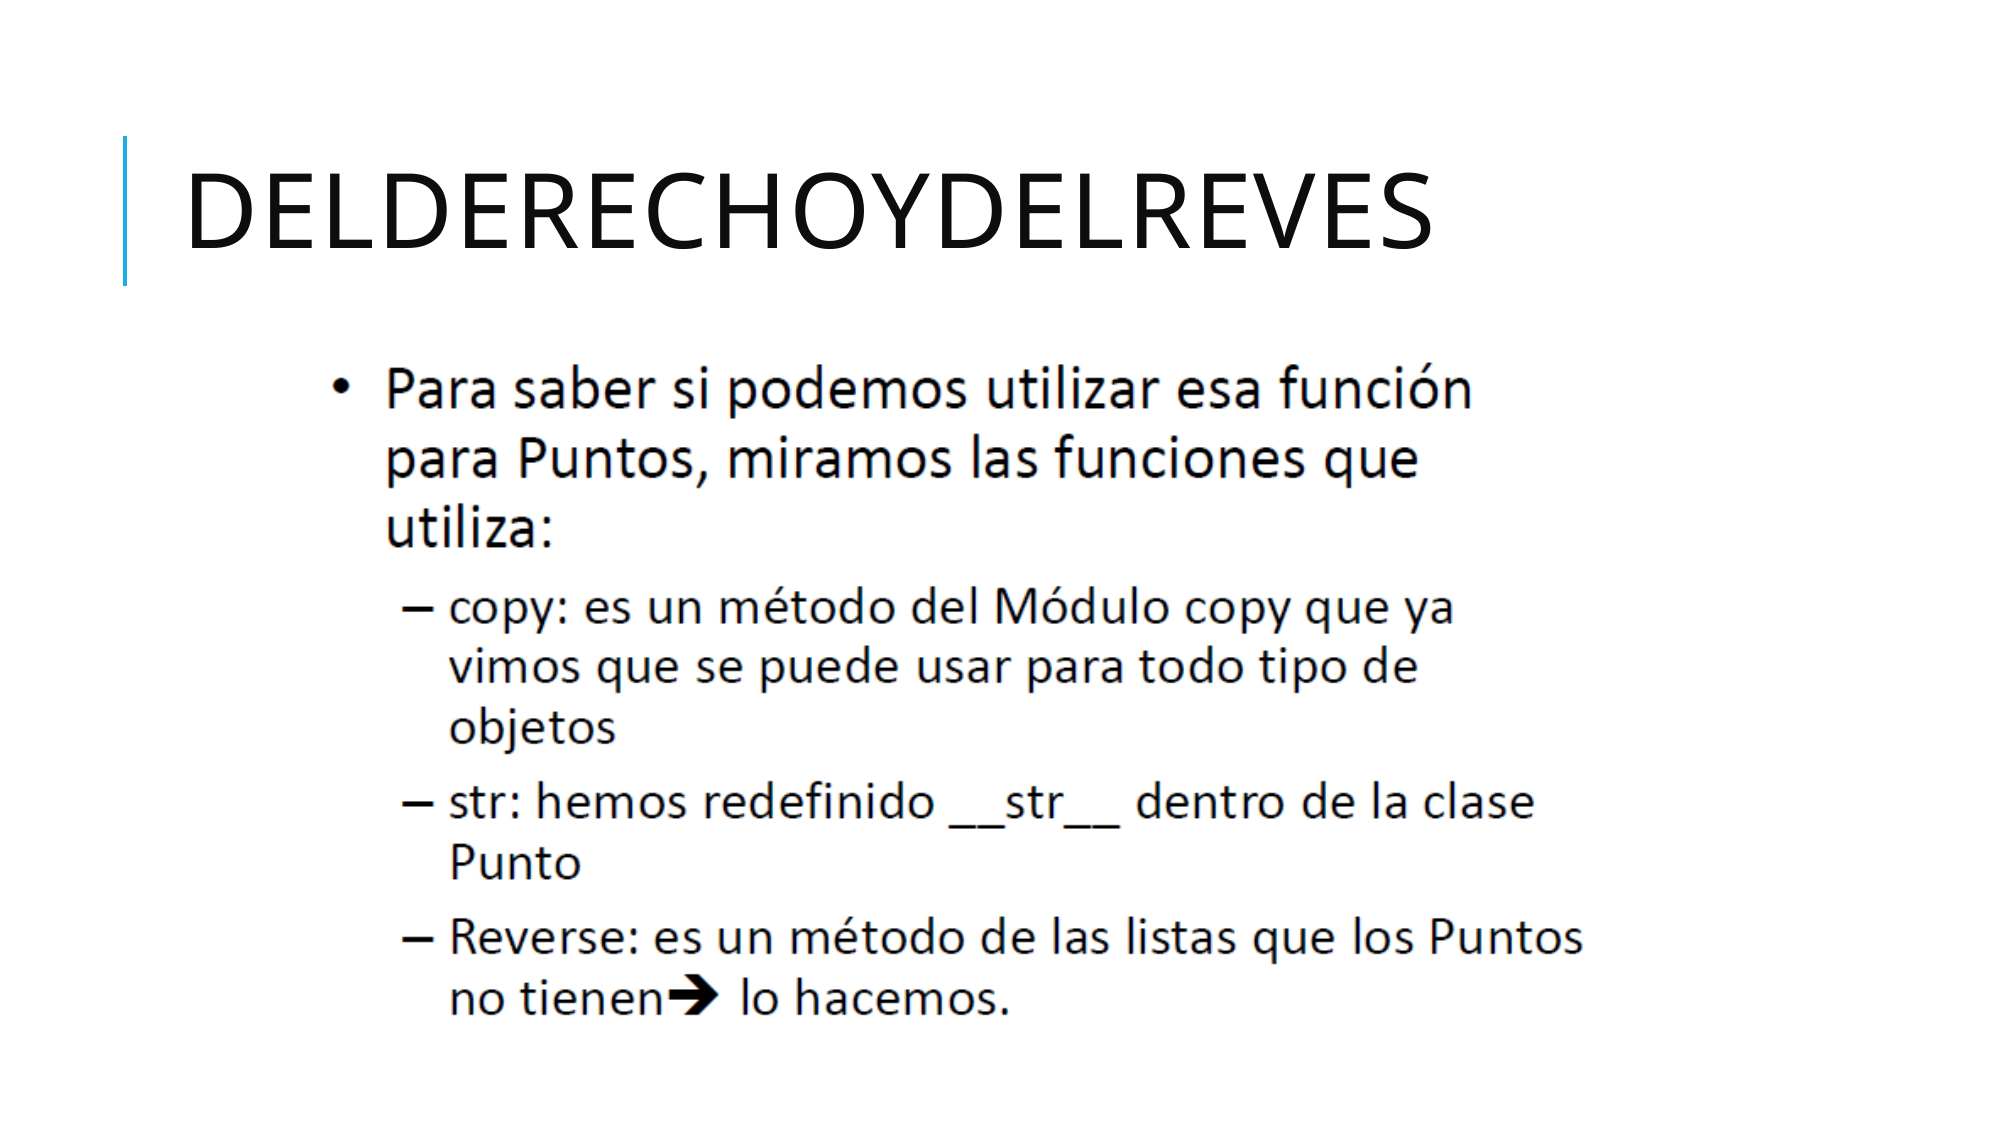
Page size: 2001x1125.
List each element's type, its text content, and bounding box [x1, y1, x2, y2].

title delDerechoYDelReves [168, 96, 1763, 342]
picture [308, 341, 1622, 1044]
